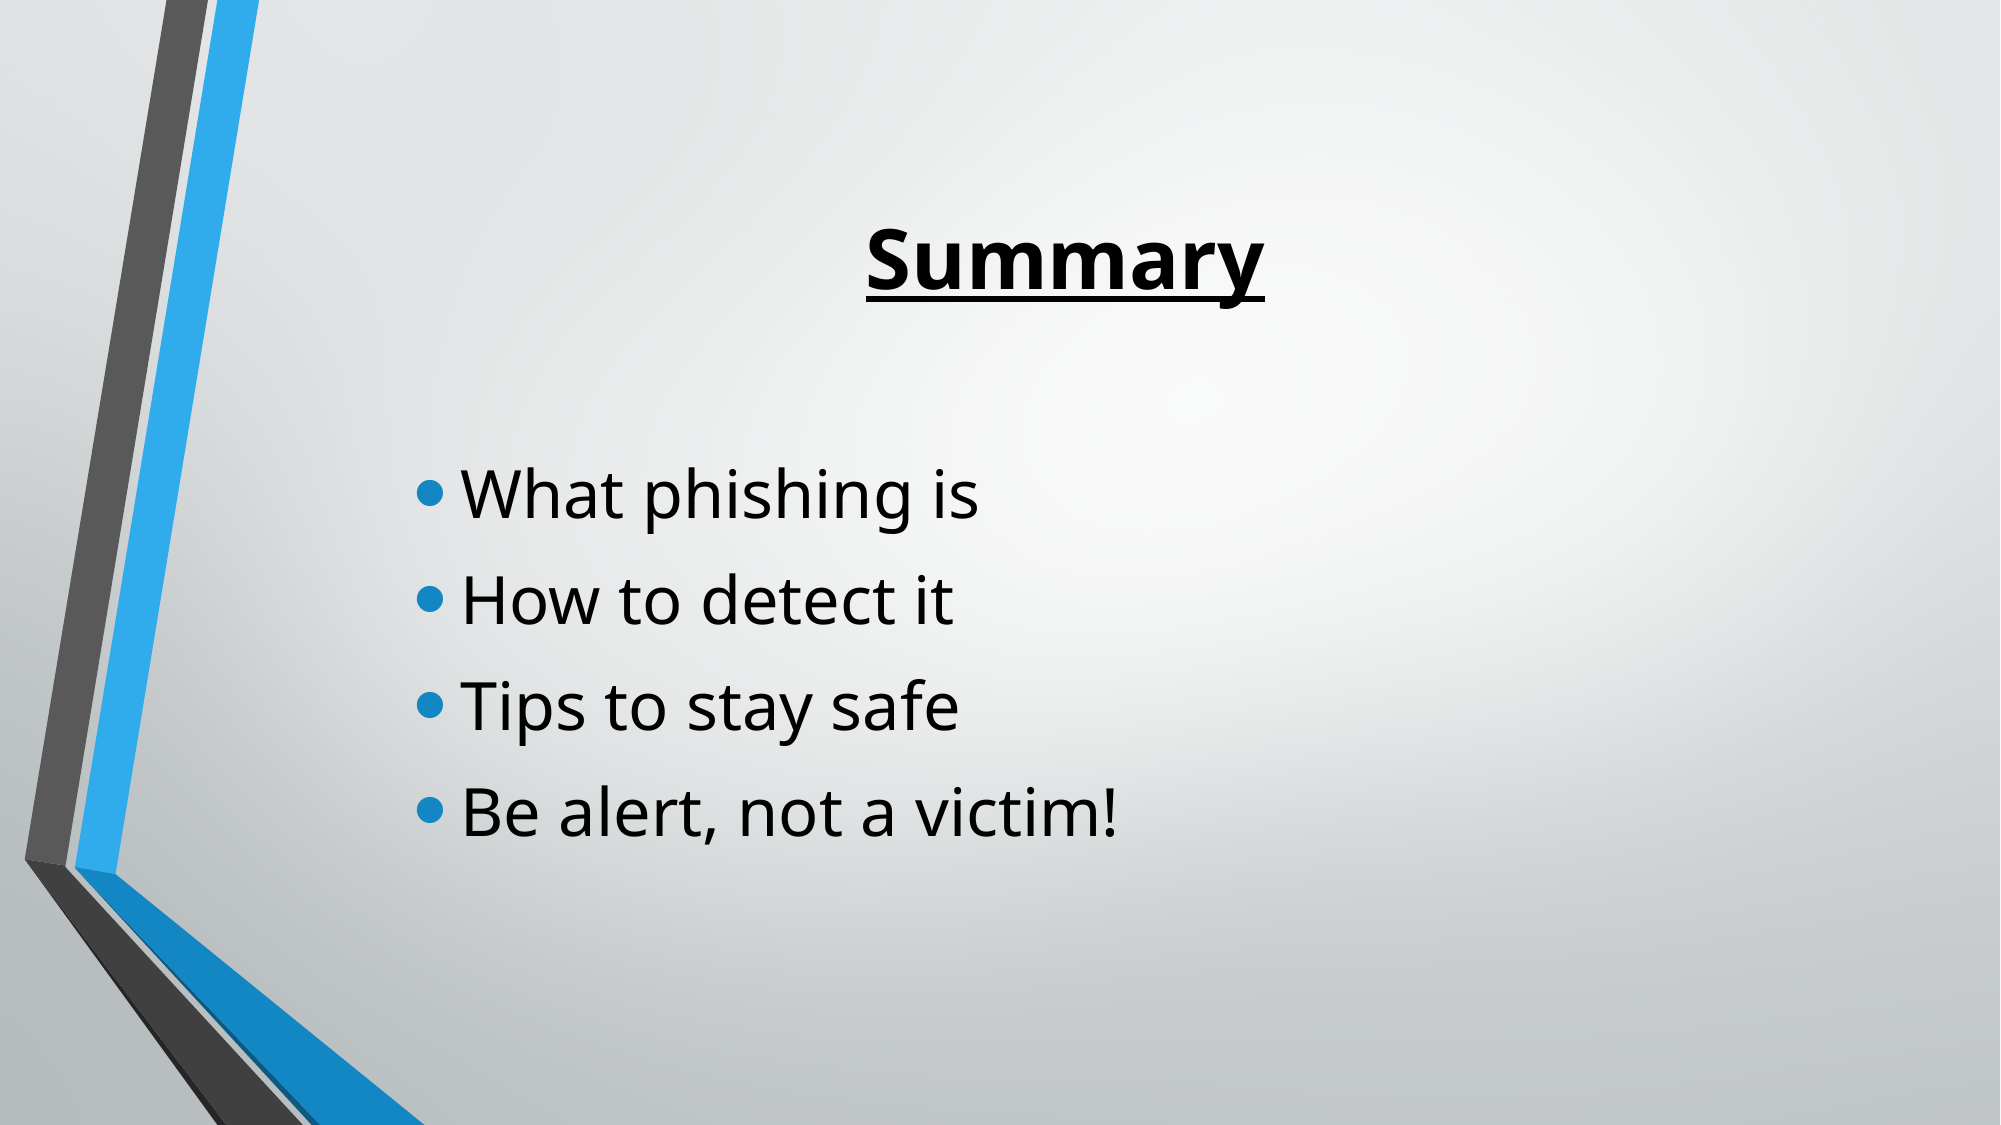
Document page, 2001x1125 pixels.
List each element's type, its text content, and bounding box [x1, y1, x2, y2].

title Summary [243, 112, 1887, 400]
list What phishing is How to detect it Tips to stay safe Be alert, not a victim! [398, 435, 2000, 949]
